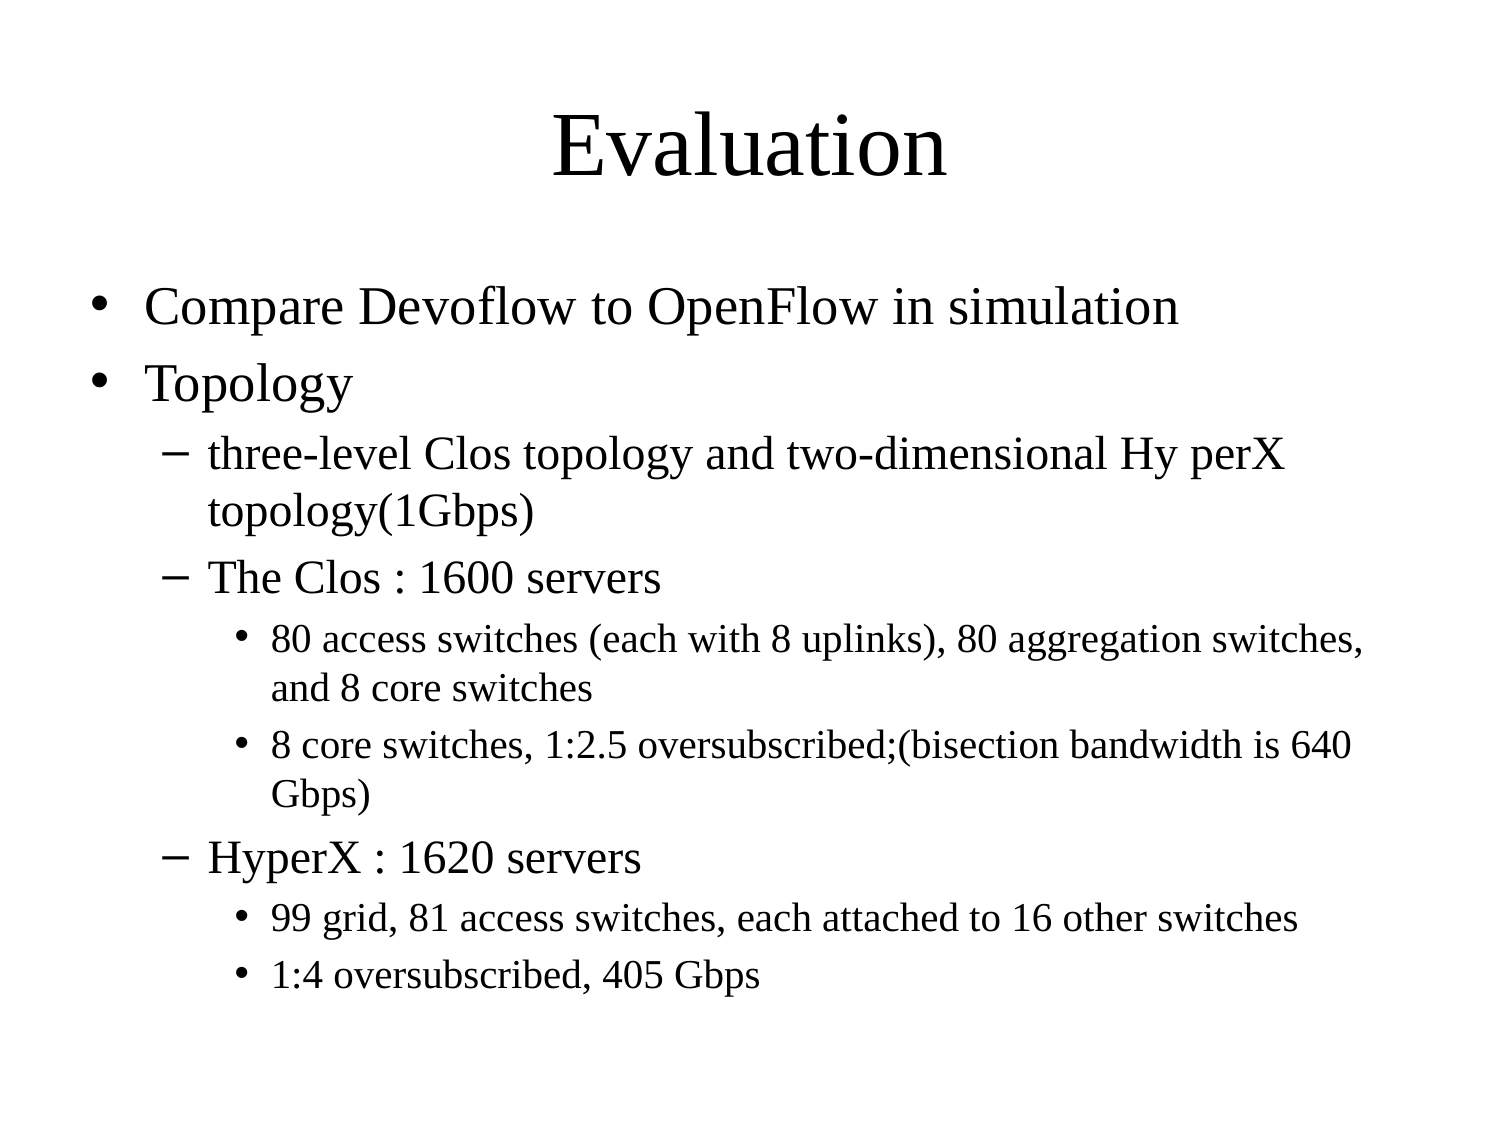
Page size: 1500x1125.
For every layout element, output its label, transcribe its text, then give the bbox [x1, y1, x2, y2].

list Compare Devoflow to OpenFlow in simulation Topology three-level Clos topology and two-dimensional Hy perX topology(1Gbps) The Clos : 1600 servers 80 access switches (each with 8 uplinks), 80 aggregation switches, and 8 core switches 8 core switches, 1:2.5 oversubscribed;(bisection bandwidth is 640 Gbps) HyperX : 1620 servers 99 grid, 81 access switches, each attached to 16 other switches 1:4 oversubscribed, 405 Gbps [75, 262, 1425, 1005]
title Evaluation [75, 45, 1425, 233]
